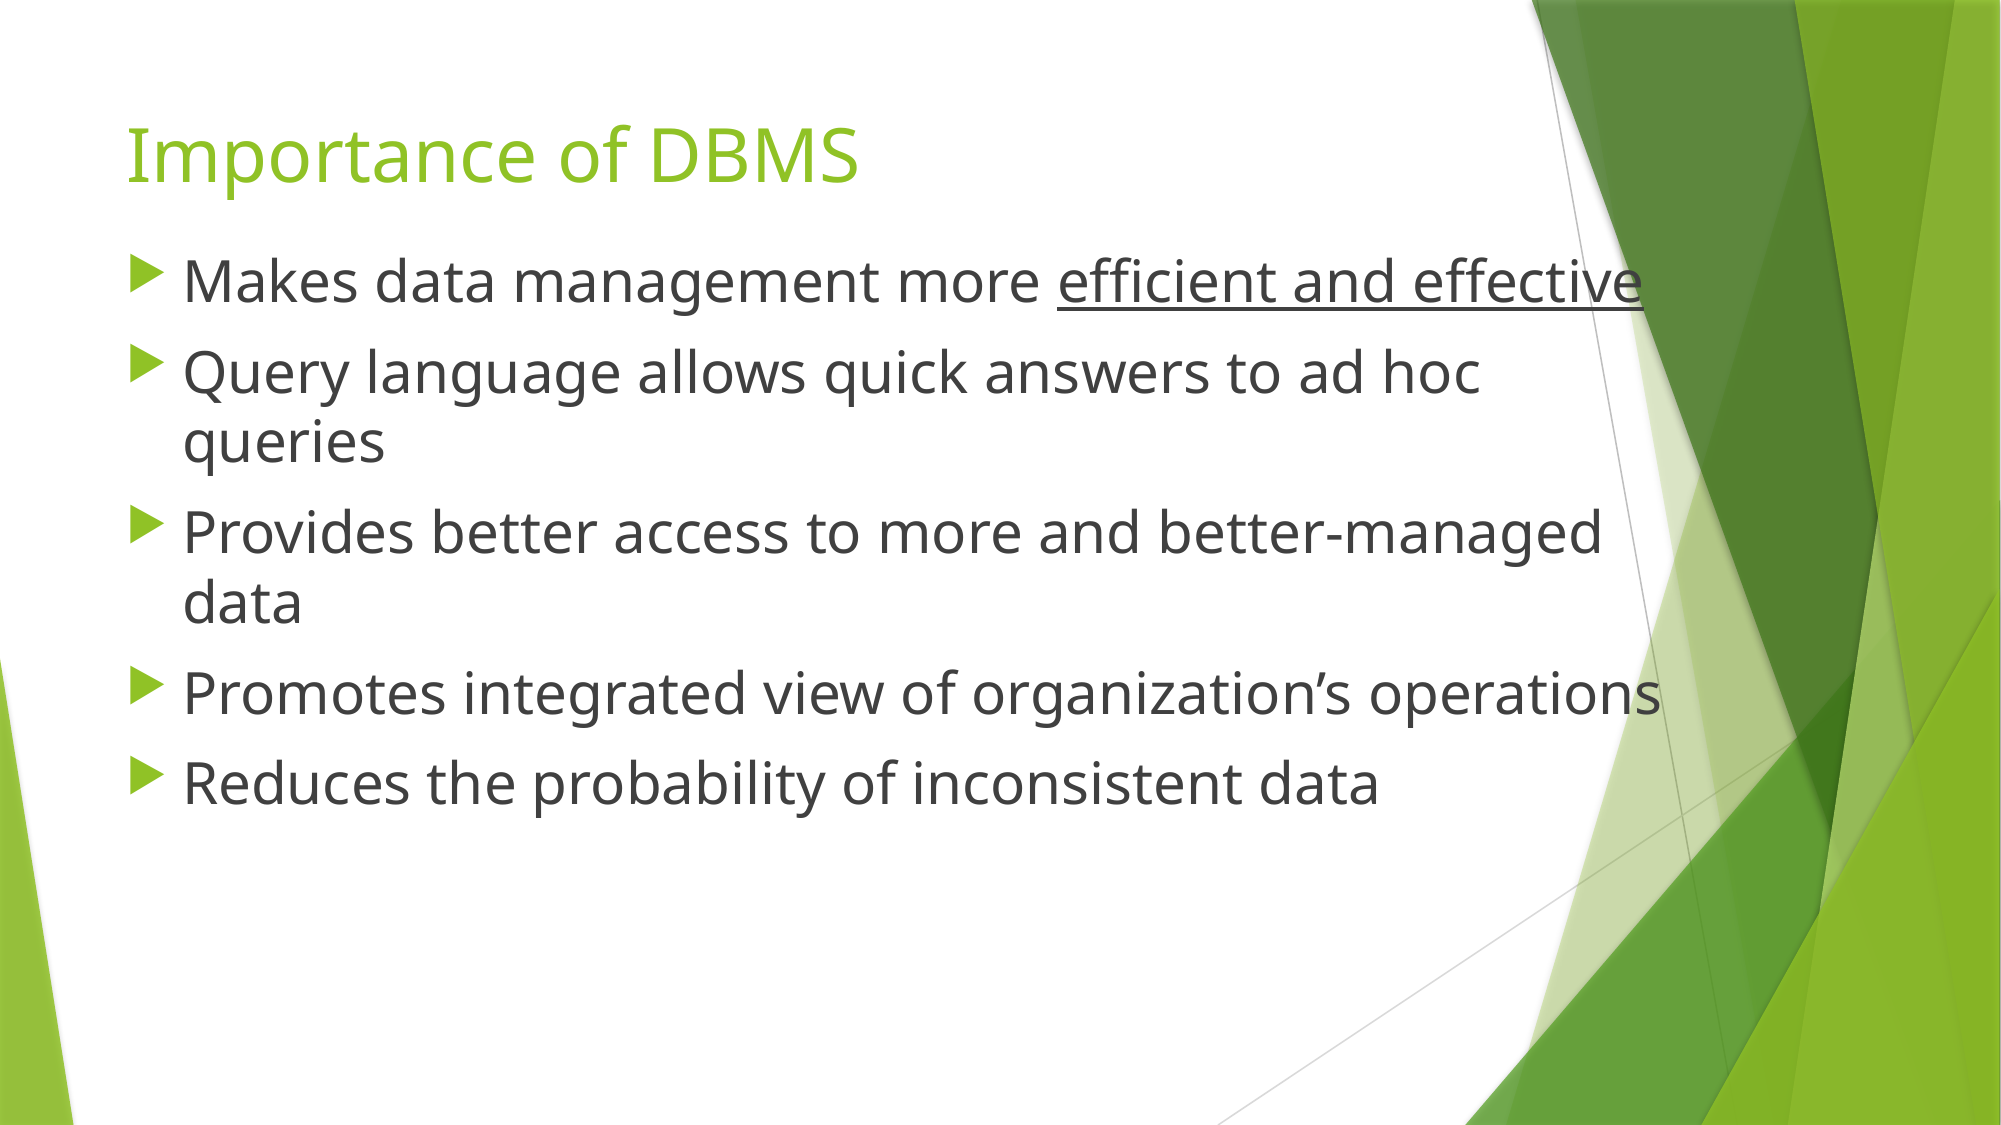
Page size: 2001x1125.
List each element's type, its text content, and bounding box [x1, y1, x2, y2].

title Importance of DBMS [111, 99, 1522, 222]
list Makes data management more efficient and effective Query language allows quick answers to ad hoc queries Provides better access to more and better-managed data Promotes integrated view of organization’s operations Reduces the probability of inconsistent data [111, 236, 1689, 992]
